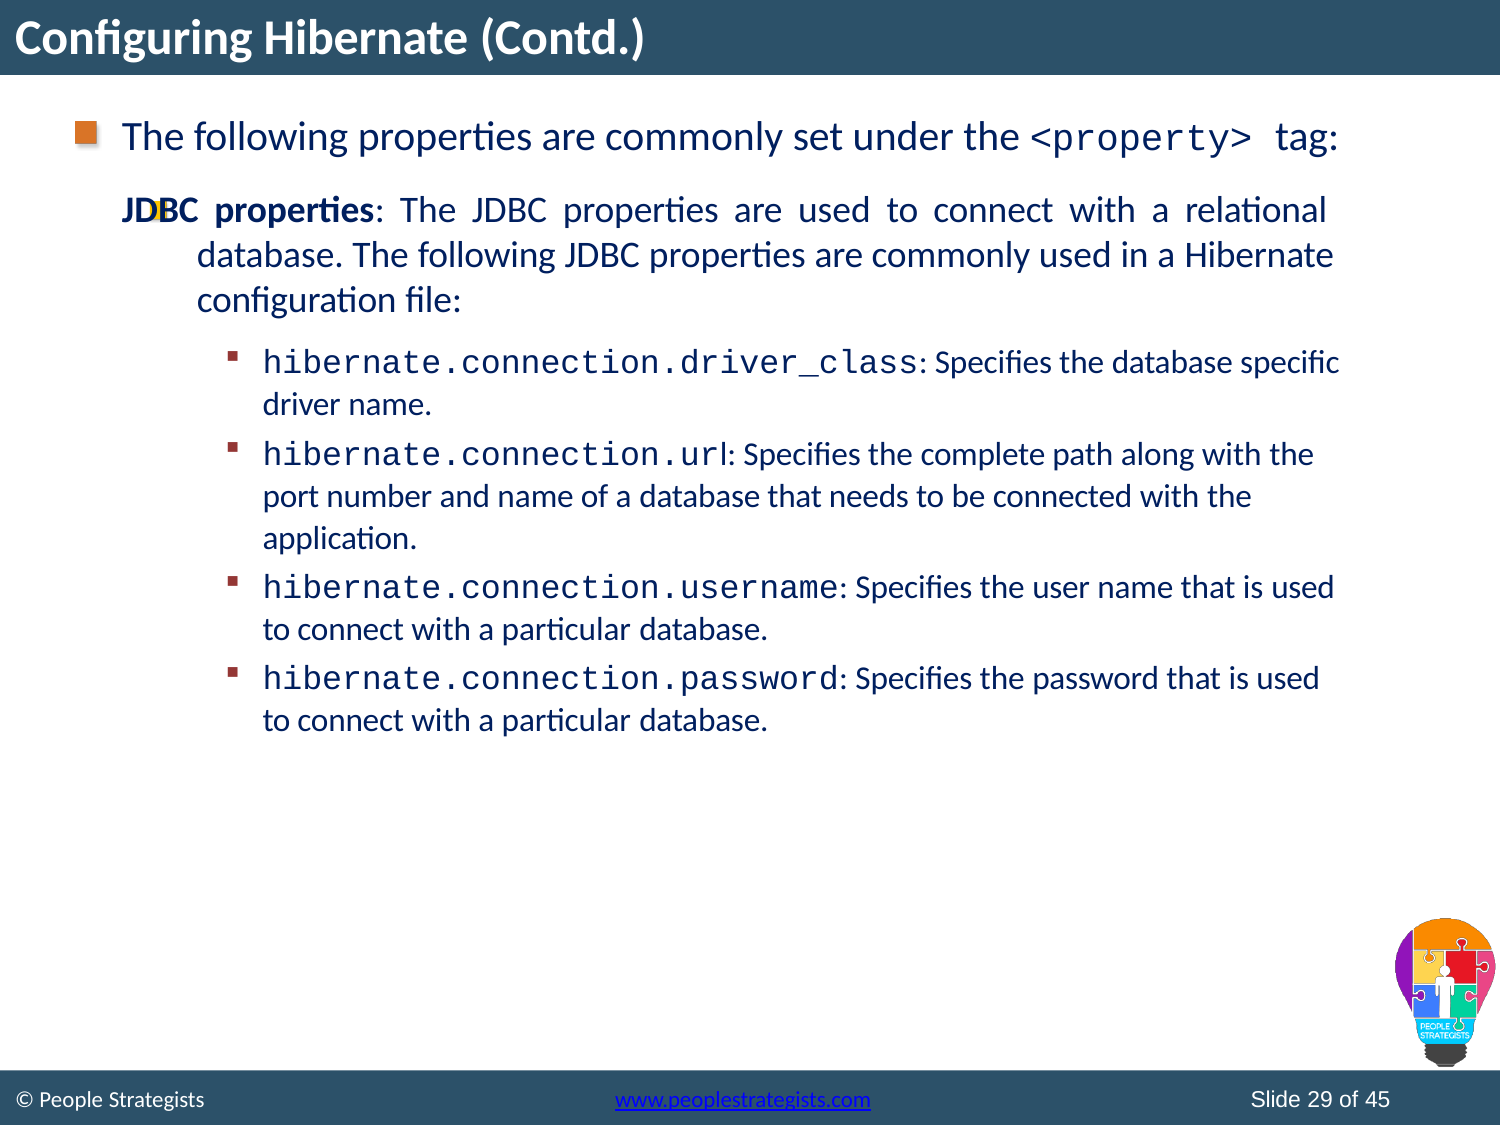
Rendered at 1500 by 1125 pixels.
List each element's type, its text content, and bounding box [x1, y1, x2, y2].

slide_number Slide 29 of 45 [1248, 1086, 1393, 1125]
text_box The following properties are commonly set under the <property> tag: JDBC properties: The JDBC properties are used to connect with a relational database. The following JDBC properties are commonly used in a Hibernate configuration file: hibernate.connection.driver_class: Specifies the database specific driver name. hibernate.connection.url: Specifies the complete path along with the port number and name of a database that needs to be connected with the application. hibernate.connection.username: Specifies the user name that is used to connect with a particular database. hibernate.connection.password: Specifies the password that is used to connect with a particular database. [119, 193, 1353, 739]
title Configuring Hibernate (Contd.) [12, 4, 1488, 193]
slide_number www.peoplestrategists.com [612, 1088, 879, 1125]
picture [1390, 913, 1500, 1071]
footer © People Strategists [12, 1088, 209, 1125]
